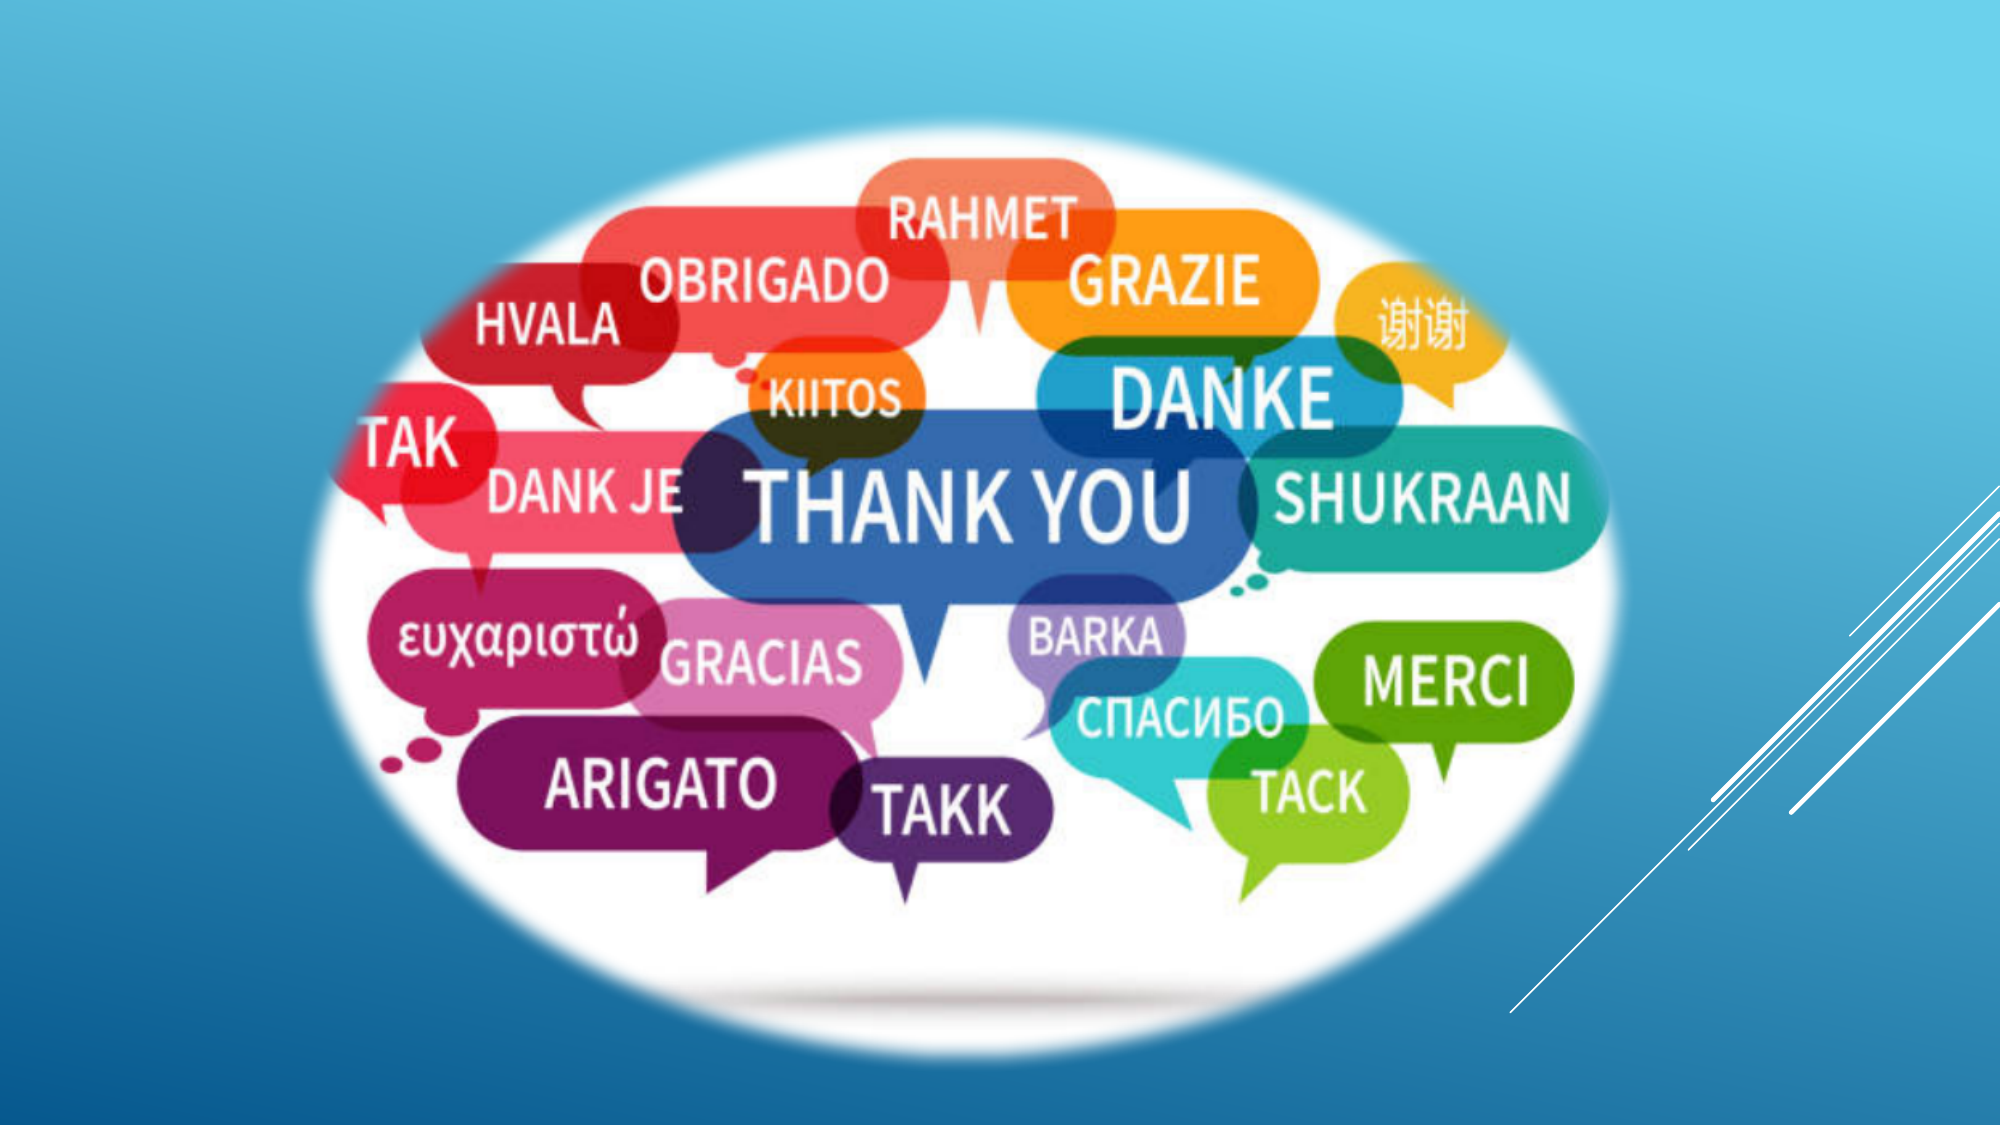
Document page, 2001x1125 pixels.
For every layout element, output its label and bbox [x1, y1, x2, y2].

picture [295, 110, 1636, 1075]
